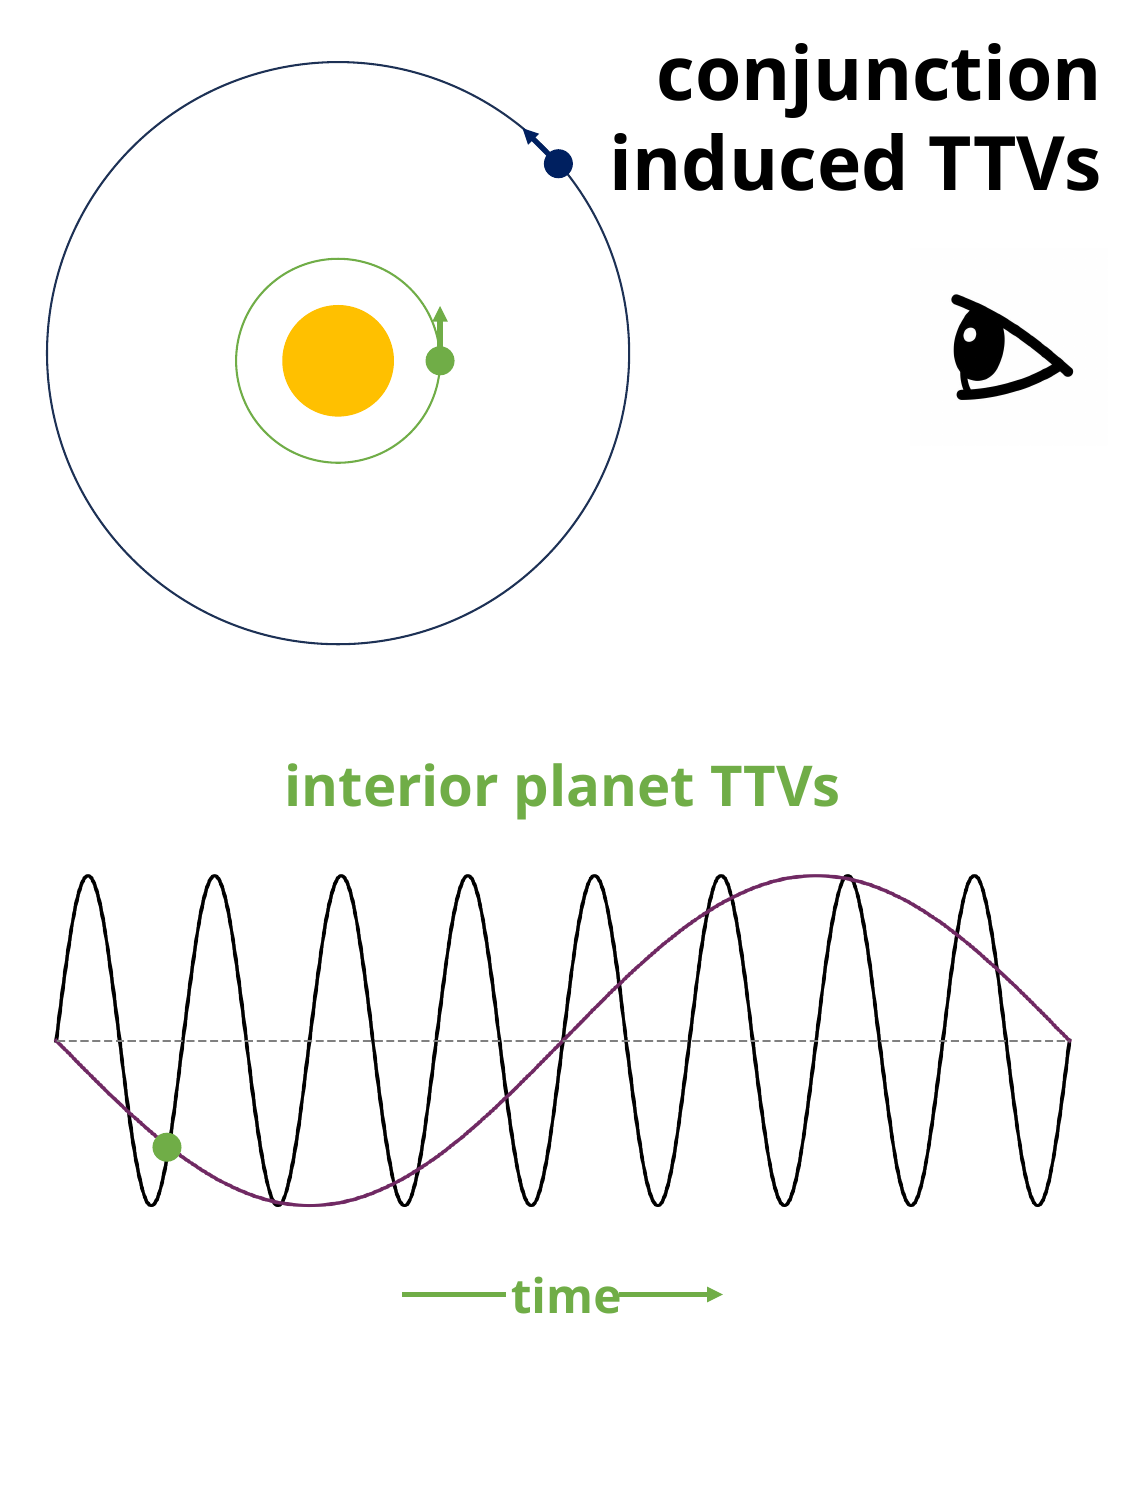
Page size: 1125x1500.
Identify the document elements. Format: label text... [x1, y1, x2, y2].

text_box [288, 742, 837, 1332]
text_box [46, 62, 630, 645]
picture [0, 854, 288, 1228]
text_box conjunction induced TTVs [594, 18, 1117, 214]
picture [910, 248, 1108, 446]
picture [837, 854, 1125, 1228]
